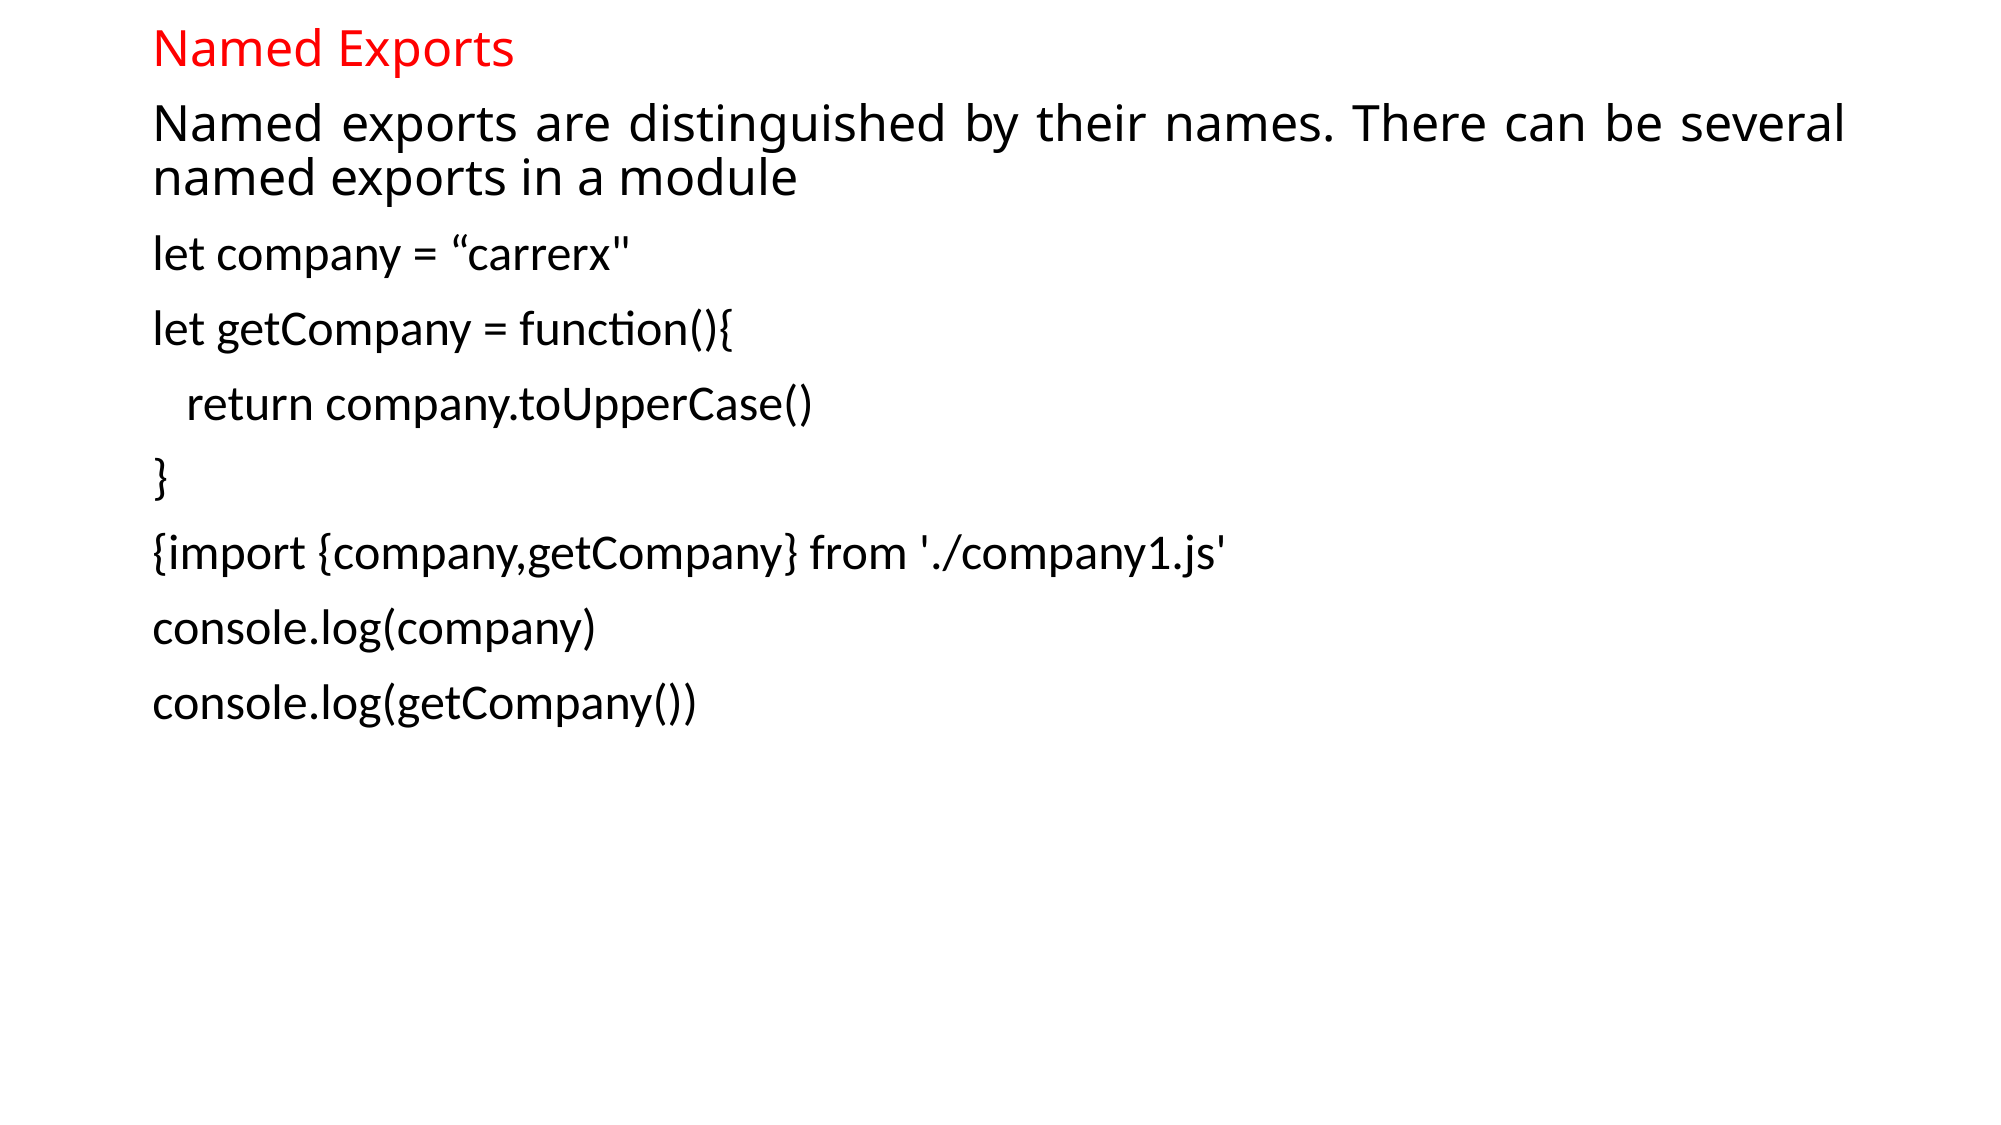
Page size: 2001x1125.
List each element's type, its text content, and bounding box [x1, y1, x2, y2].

list Named Exports Named exports are distinguished by their names. There can be several named exports in a module let company = “carrerx" let getCompany = function(){ return company.toUpperCase() } {import {company,getCompany} from './company1.js' console.log(company) console.log(getCompany()) [137, 16, 1863, 1014]
